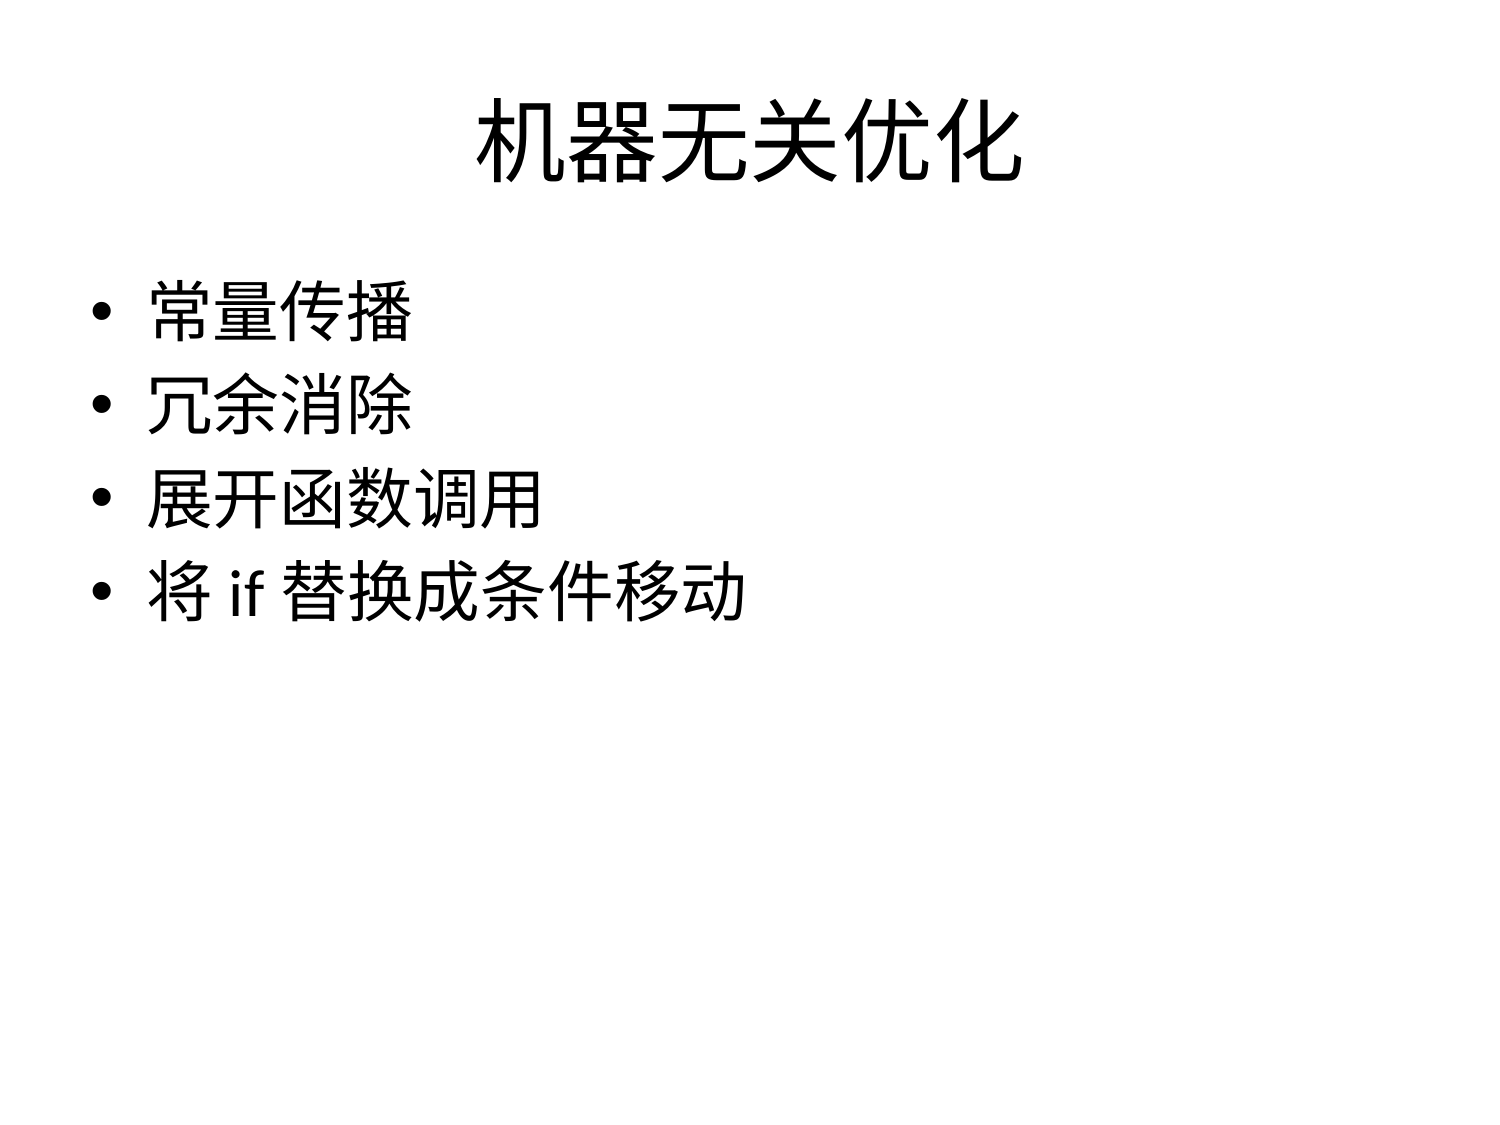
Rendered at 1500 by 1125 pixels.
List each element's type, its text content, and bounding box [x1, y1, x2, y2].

list 常量传播 冗余消除 展开函数调用 将if替换成条件移动 [75, 262, 1425, 1005]
title 机器无关优化 [75, 45, 1425, 233]
